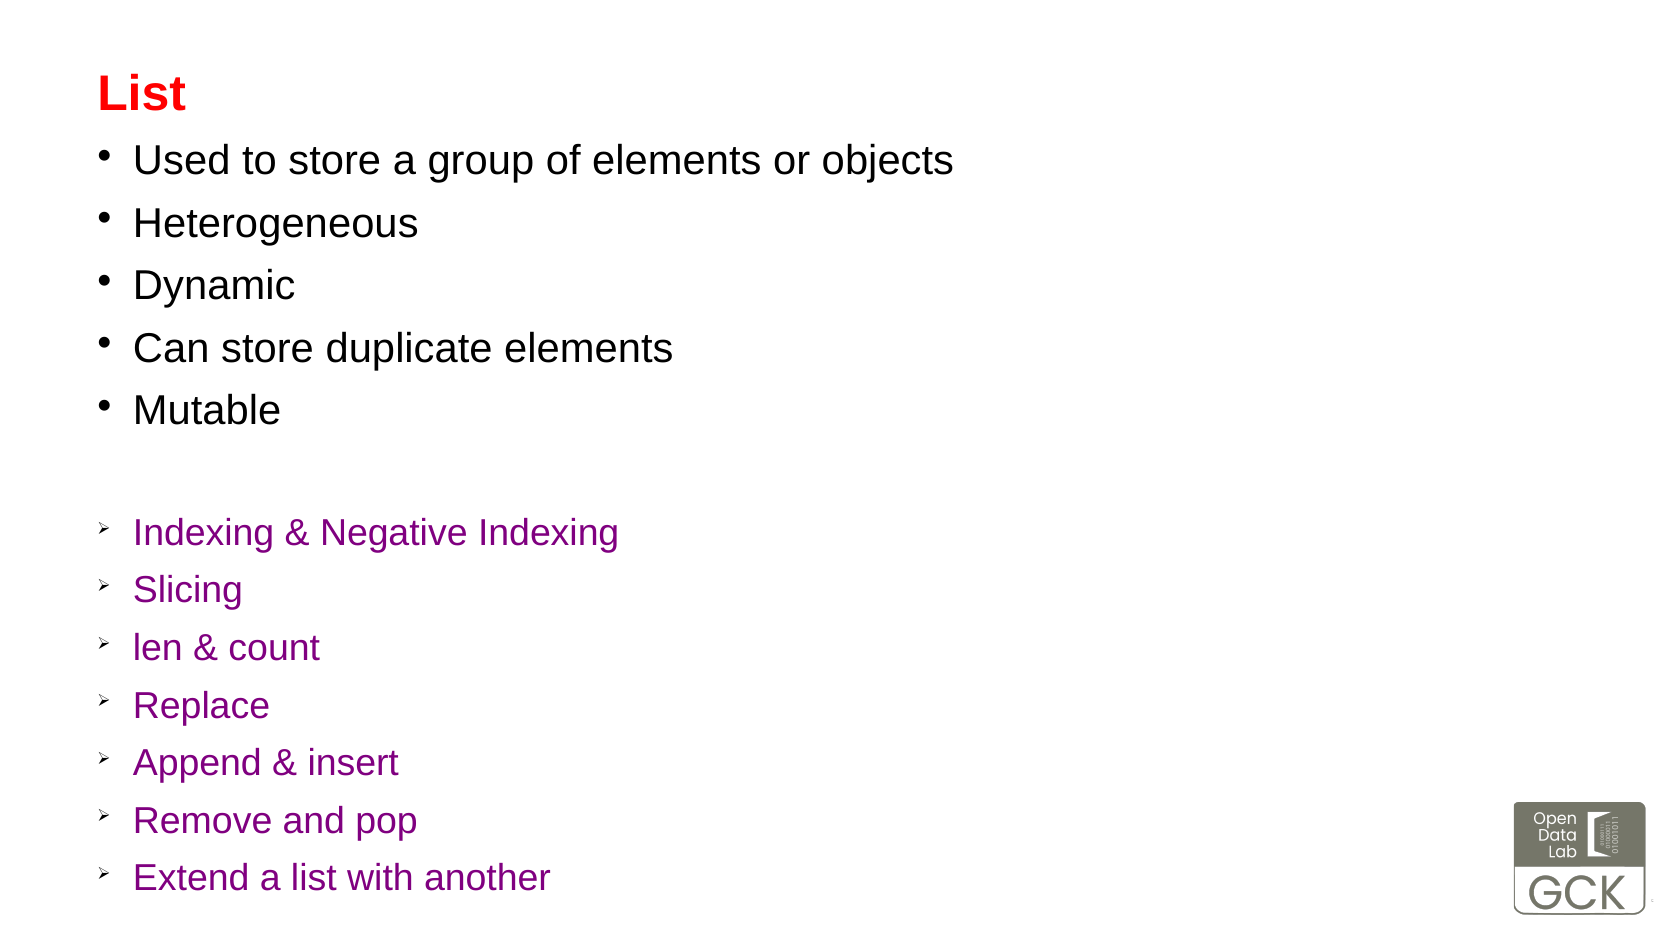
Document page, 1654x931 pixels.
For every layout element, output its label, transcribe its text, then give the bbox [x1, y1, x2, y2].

picture [1513, 802, 1654, 915]
text_box List Used to store a group of elements or objects Heterogeneous Dynamic Can store duplicate elements Mutable Indexing & Negative Indexing Slicing len & count Replace Append & insert Remove and pop Extend a list with another [82, 52, 1548, 898]
